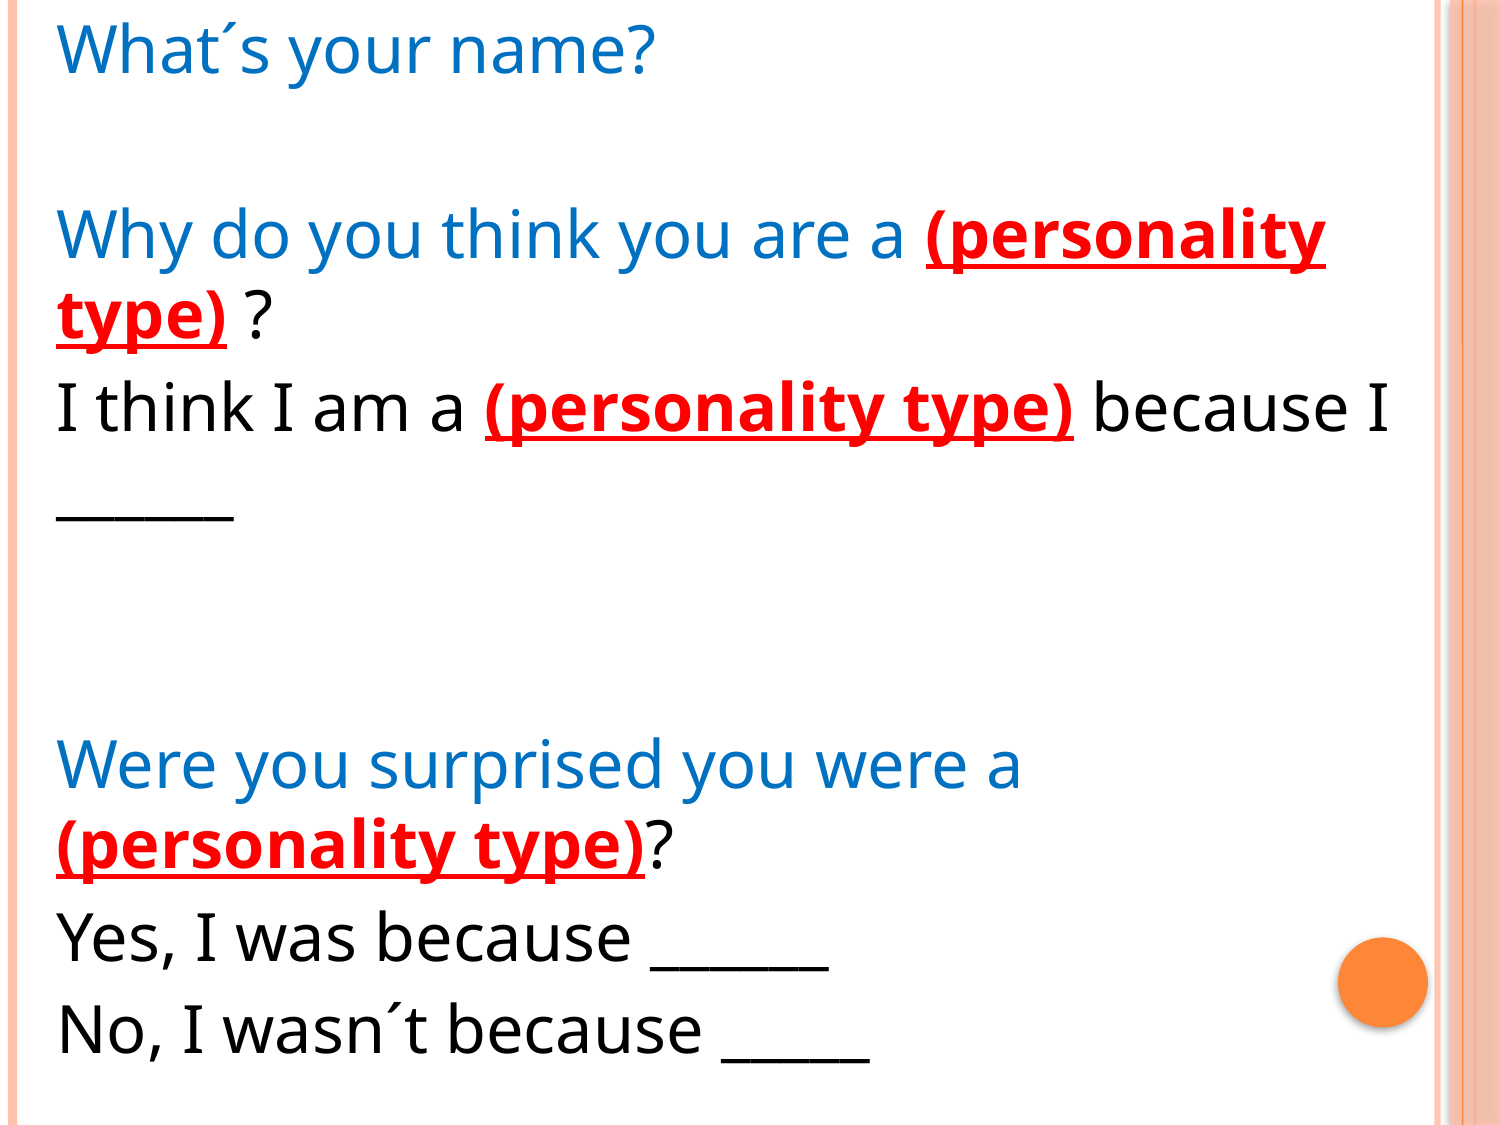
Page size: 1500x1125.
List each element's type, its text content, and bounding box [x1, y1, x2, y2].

list What´s your name? Why do you think you are a (personality type) ? I think I am a (personality type) because I ______ Were you surprised you were a (personality type)? Yes, I was because ______ No, I wasn´t because _____ [41, 0, 1418, 1125]
